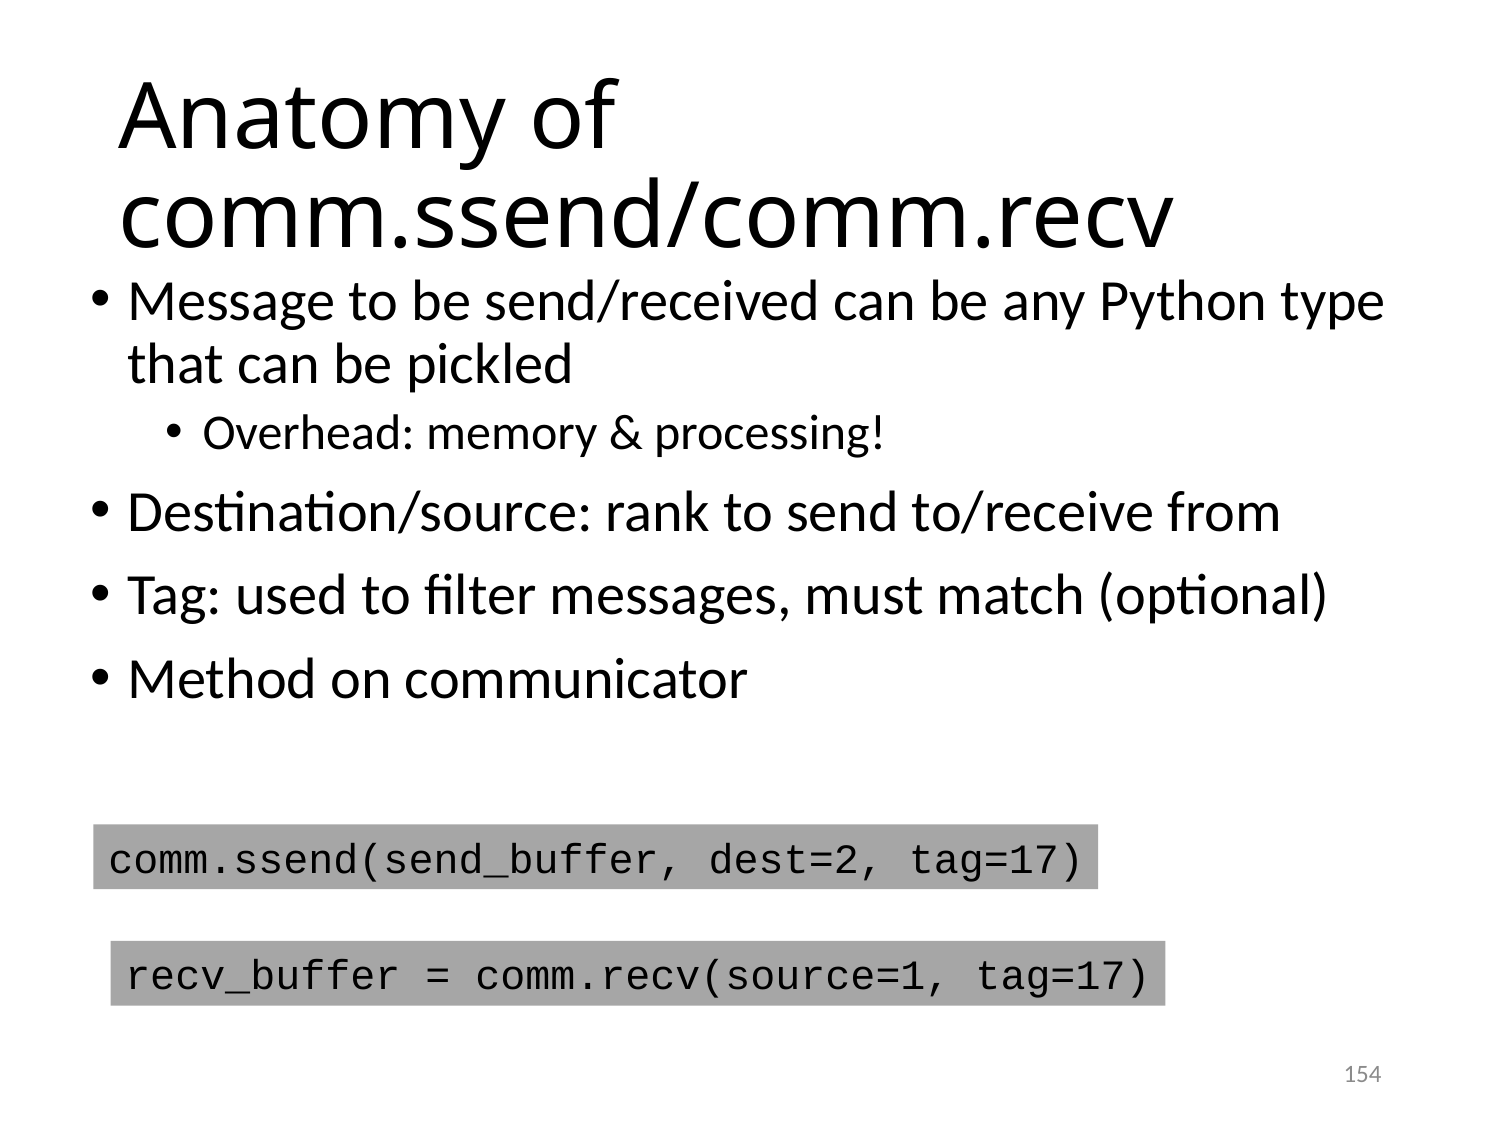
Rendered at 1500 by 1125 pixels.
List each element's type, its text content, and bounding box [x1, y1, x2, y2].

list Message to be send/received can be any Python type that can be pickled Overhead: memory & processing! Destination/source: rank to send to/receive from Tag: used to filter messages, must match (optional) Method on communicator [75, 262, 1425, 811]
text_box recv_buffer = comm.recv(source=1, tag=17) [110, 940, 1166, 1006]
title Anatomy of comm.ssend/comm.recv [103, 59, 1397, 262]
text_box comm.ssend(send_buffer, dest=2, tag=17) [93, 824, 1099, 890]
slide_number 154 [1059, 1042, 1397, 1103]
